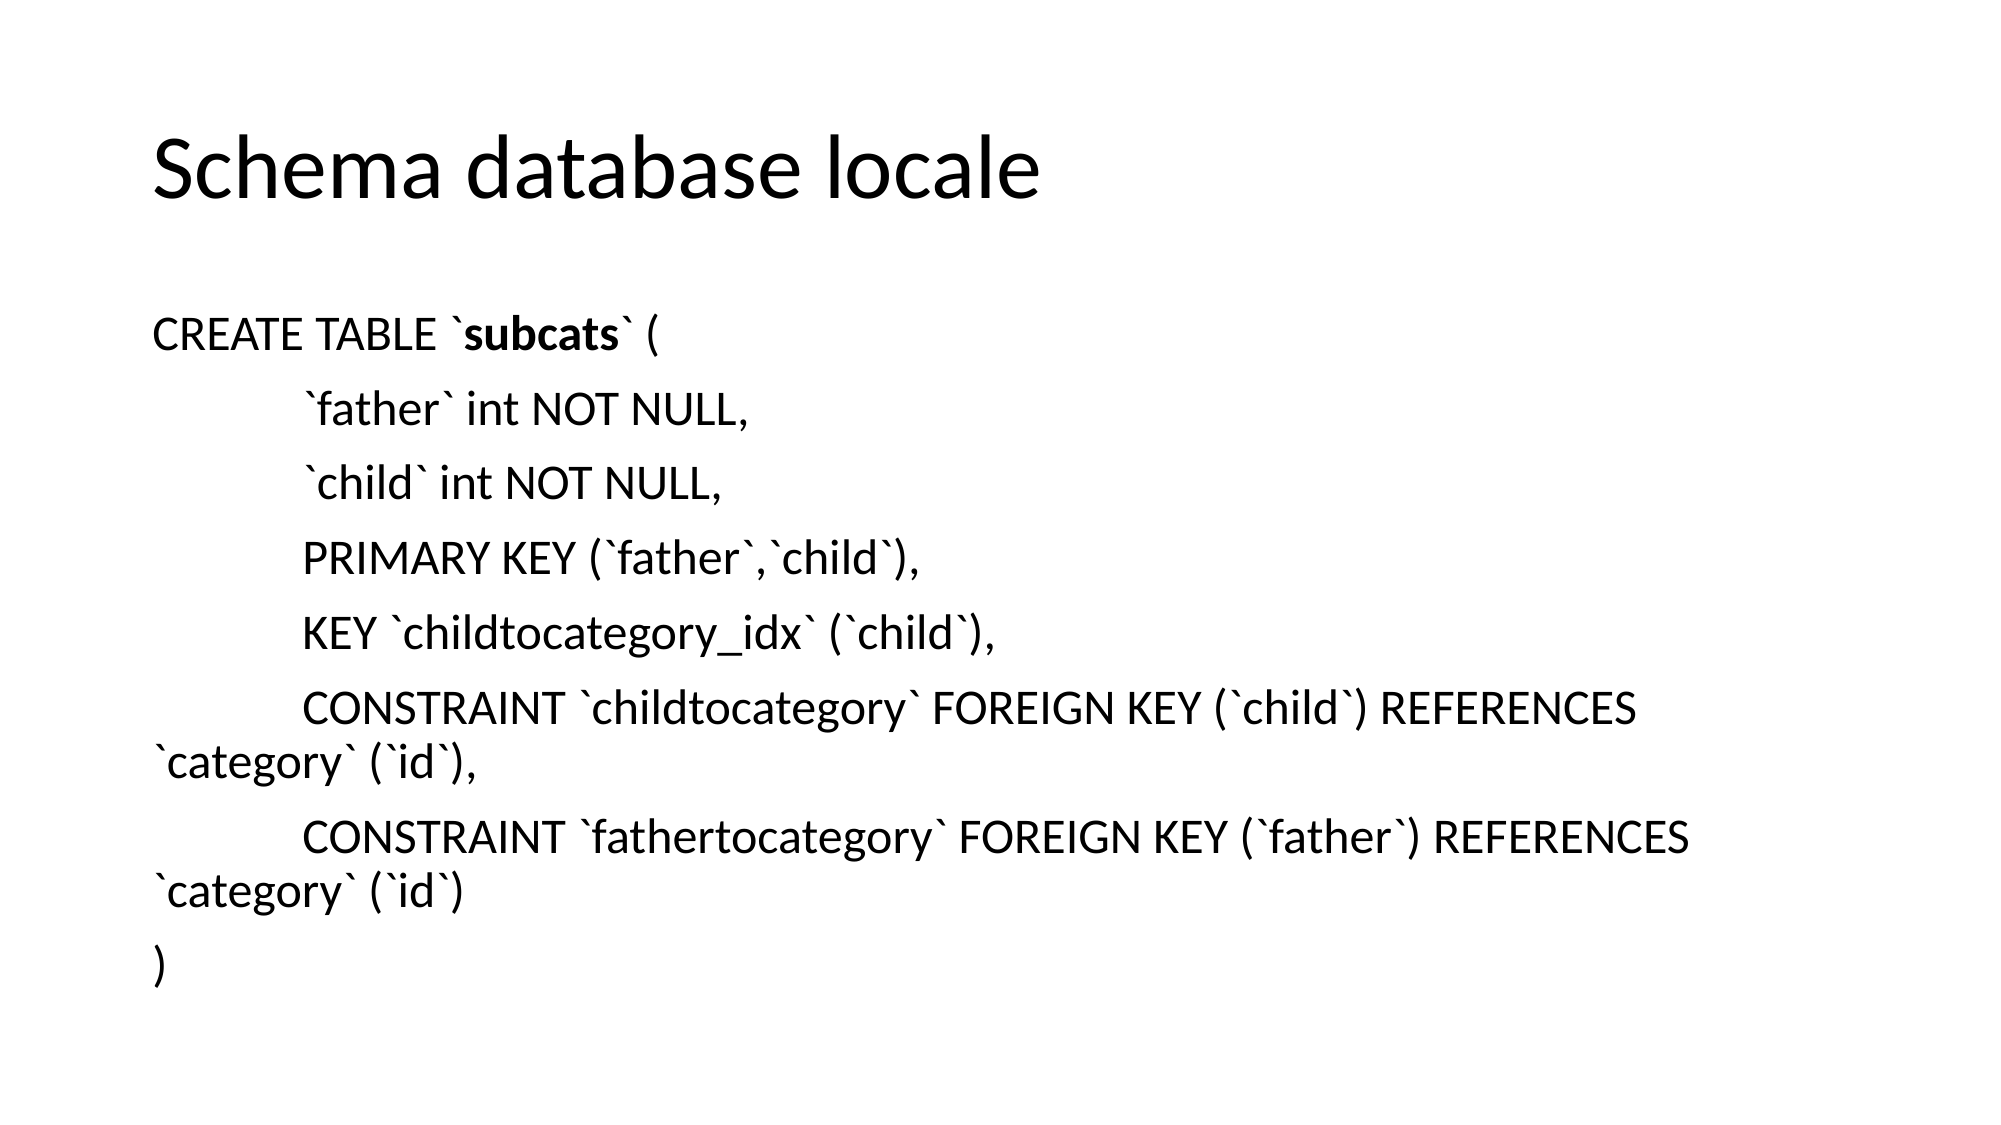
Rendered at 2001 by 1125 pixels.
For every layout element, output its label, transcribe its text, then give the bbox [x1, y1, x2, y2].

title Schema database locale [137, 59, 1863, 278]
list CREATE TABLE `subcats` ( `father` int NOT NULL, `child` int NOT NULL, PRIMARY KEY (`father`,`child`), KEY `childtocategory_idx` (`child`), CONSTRAINT `childtocategory` FOREIGN KEY (`child`) REFERENCES `category` (`id`), CONSTRAINT `fathertocategory` FOREIGN KEY (`father`) REFERENCES `category` (`id`) ) [137, 299, 1863, 1014]
